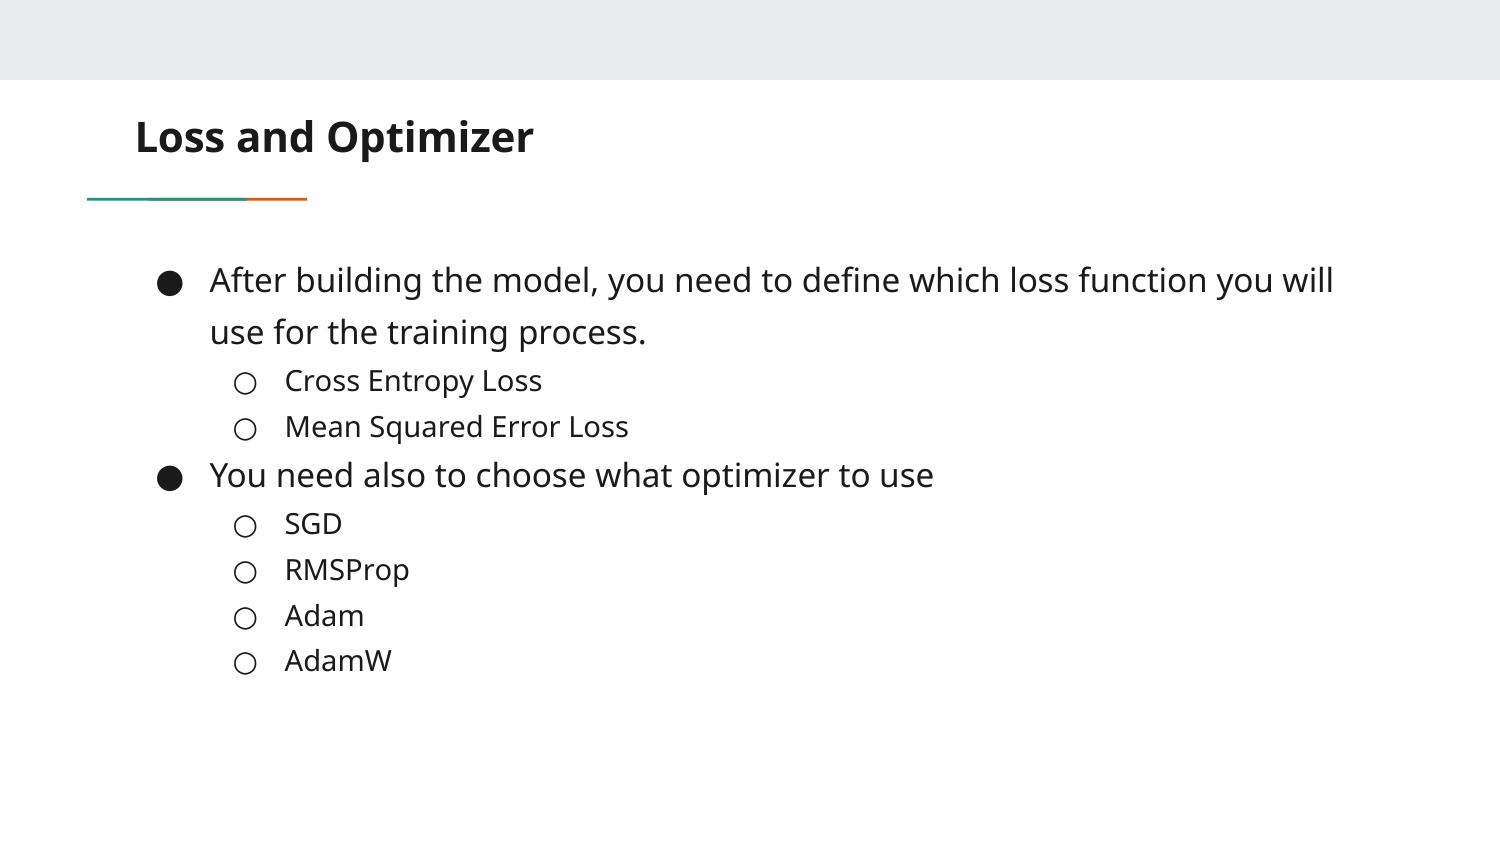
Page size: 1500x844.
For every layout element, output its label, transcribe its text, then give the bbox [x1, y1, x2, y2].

list After building the model, you need to define which loss function you will use for the training process. Cross Entropy Loss Mean Squared Error Loss You need also to choose what optimizer to use SGD RMSProp Adam AdamW [119, 235, 1381, 712]
title Loss and Optimizer [119, 92, 1381, 181]
